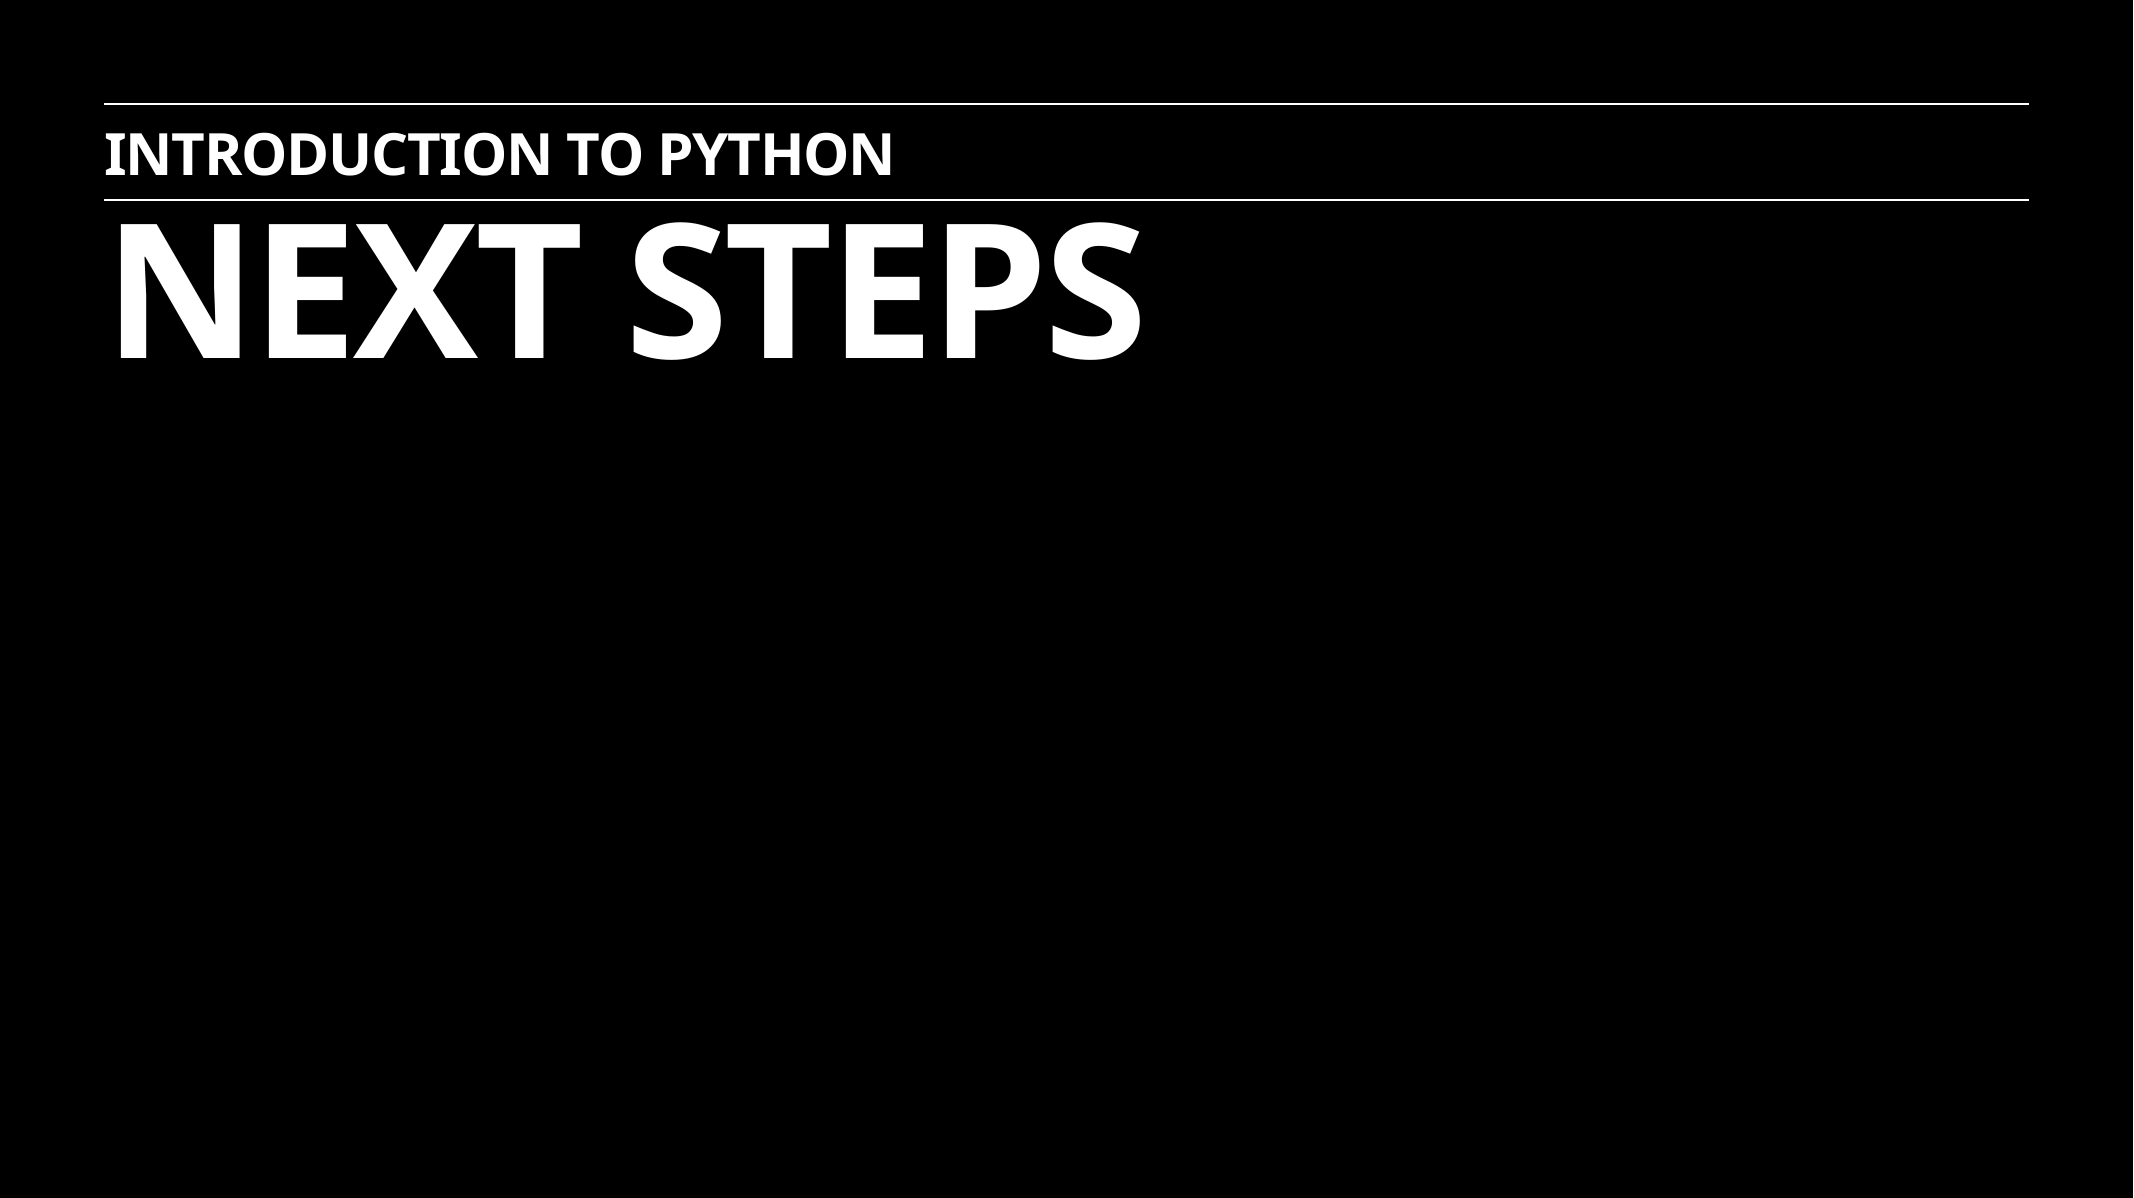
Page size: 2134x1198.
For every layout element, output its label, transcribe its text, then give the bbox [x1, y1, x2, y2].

text_box Introduction to Python [104, 120, 1676, 192]
text_box Next steps [104, 241, 2030, 388]
